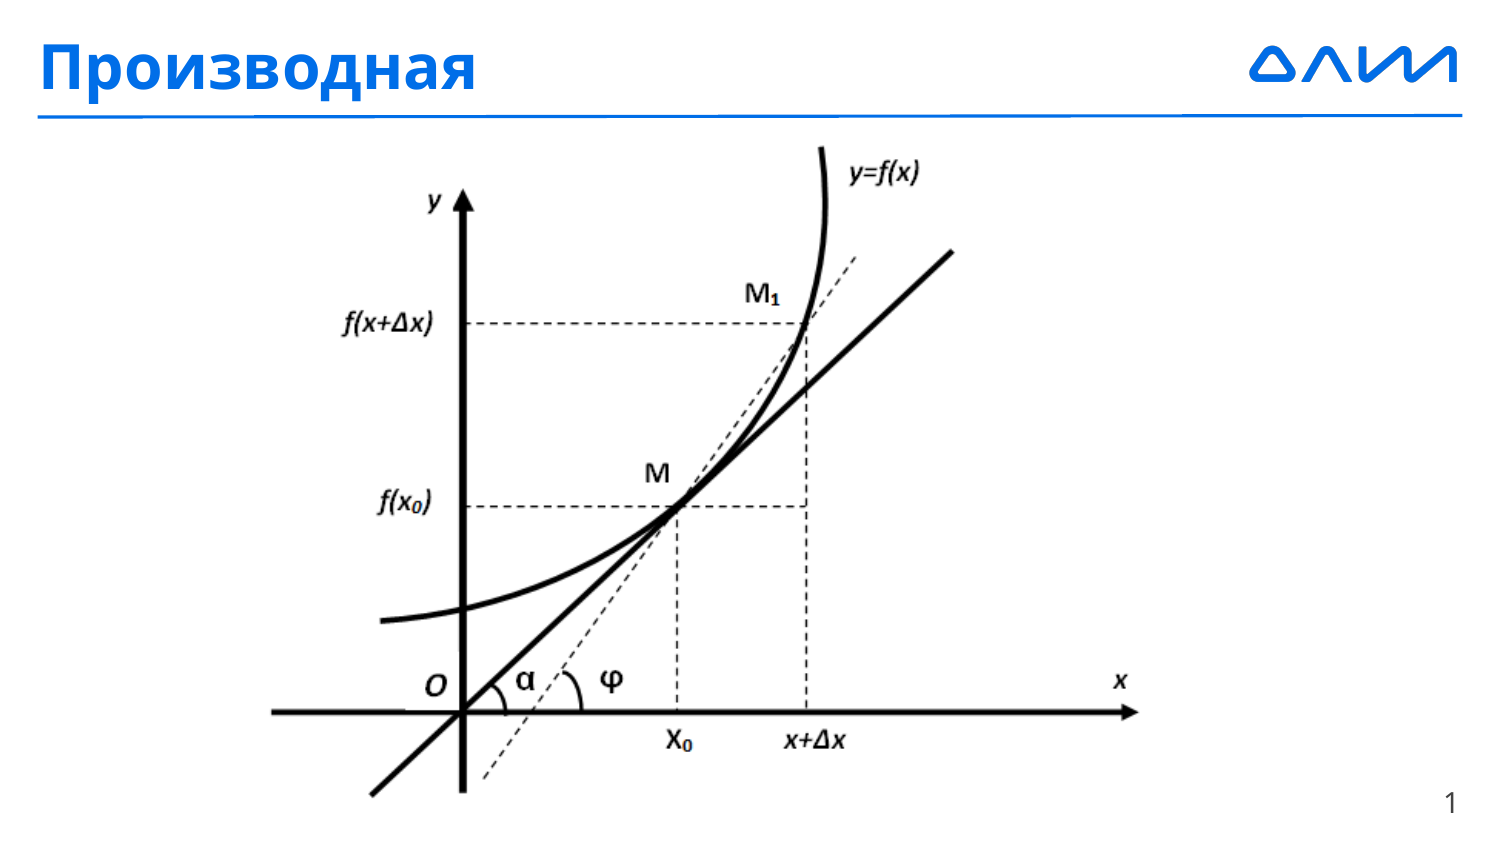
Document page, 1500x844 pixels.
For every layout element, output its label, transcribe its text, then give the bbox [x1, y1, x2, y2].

text_box 1 [1386, 769, 1475, 828]
picture [1230, 19, 1476, 108]
picture [244, 135, 1206, 813]
text_box Производная [23, 11, 1151, 117]
